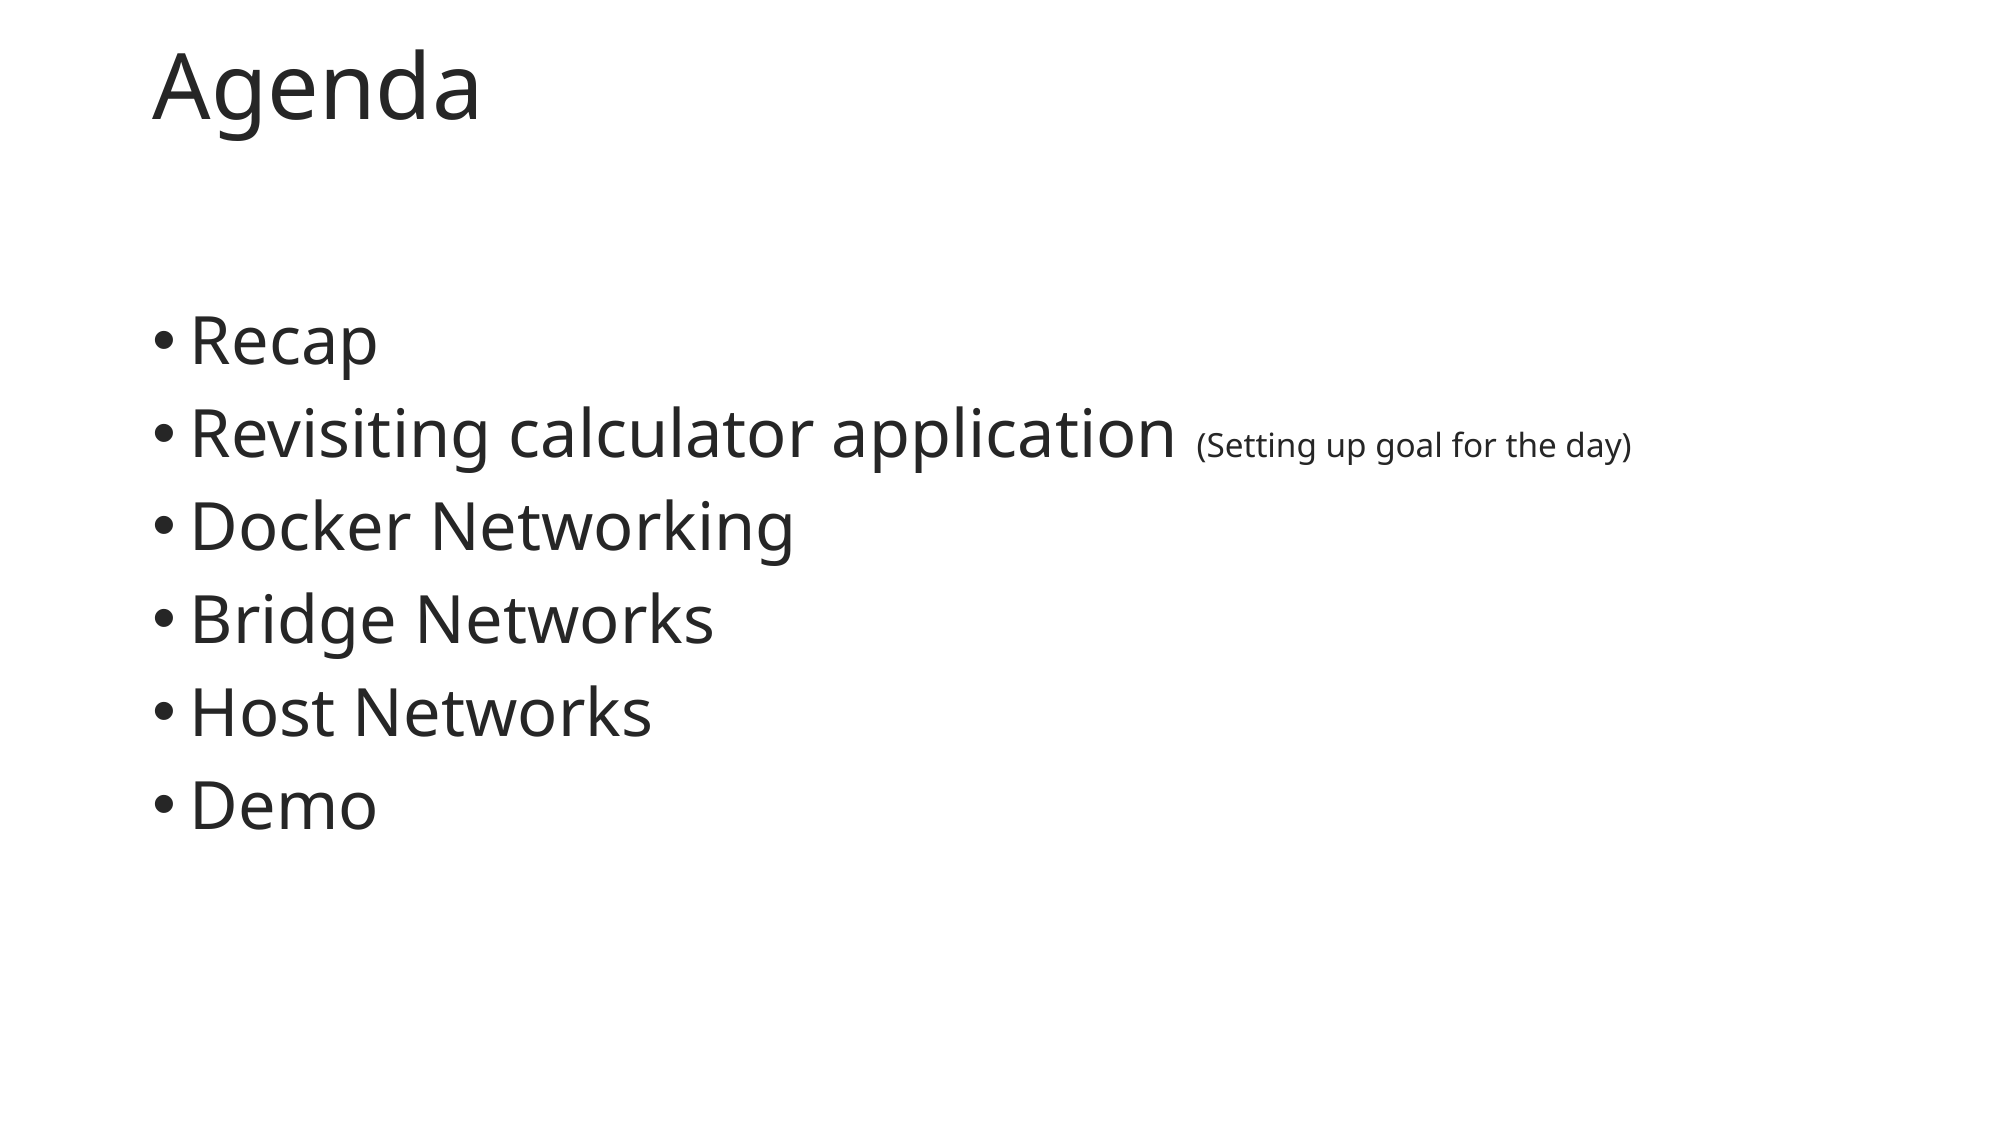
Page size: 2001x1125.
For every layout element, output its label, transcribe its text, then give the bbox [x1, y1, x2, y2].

title Agenda [137, 0, 2000, 180]
list Recap Revisiting calculator application (Setting up goal for the day) Docker Networking Bridge Networks Host Networks Demo [137, 299, 1863, 1014]
